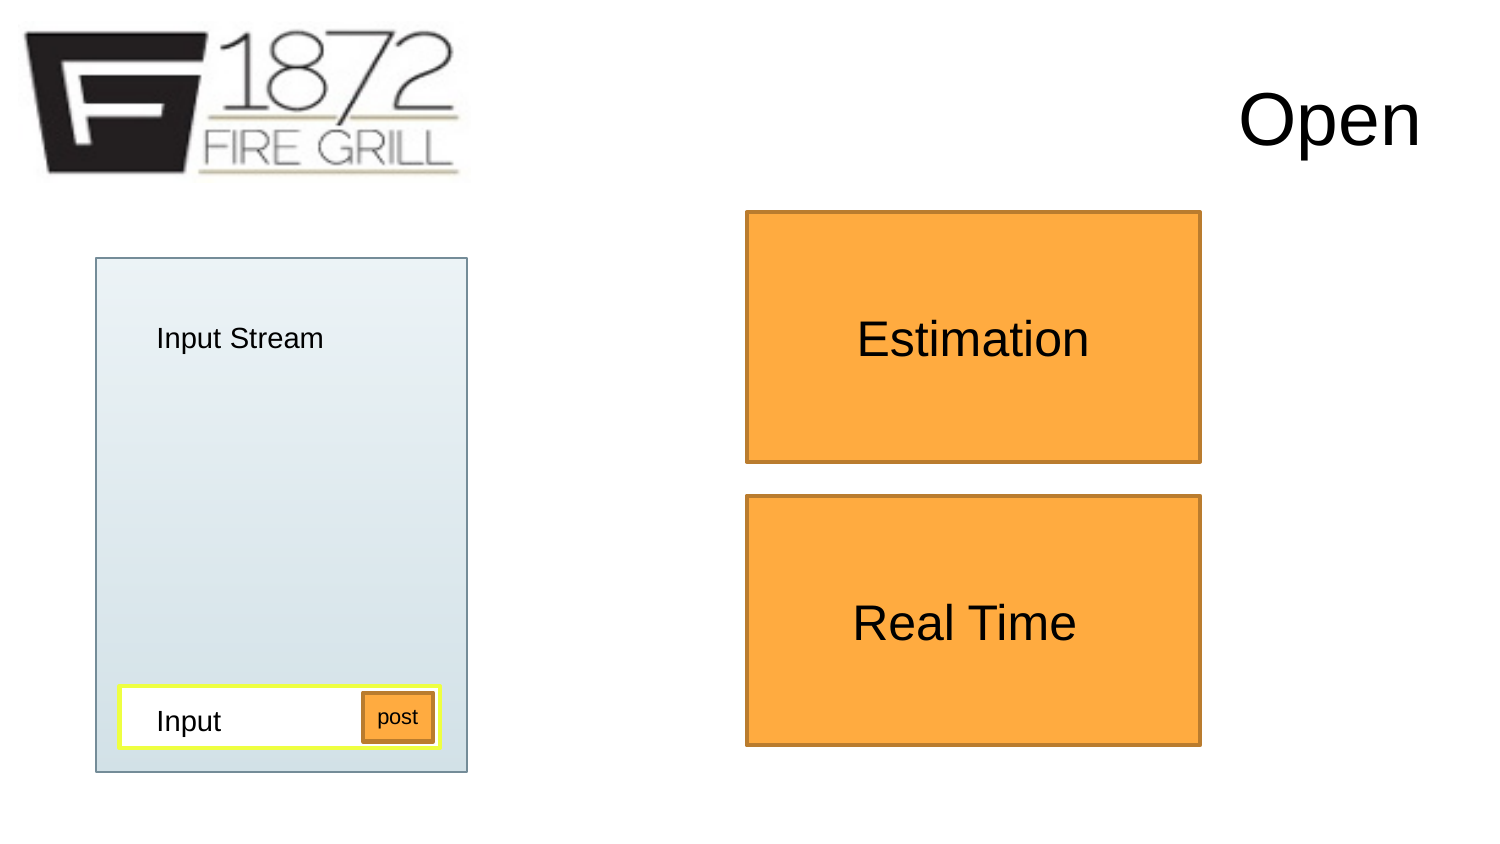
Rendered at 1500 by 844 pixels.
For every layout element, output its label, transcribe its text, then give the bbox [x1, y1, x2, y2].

picture [18, 21, 472, 184]
text_box Estimation [804, 299, 1142, 375]
text_box [96, 257, 468, 772]
text_box Open [1223, 63, 1500, 170]
text_box Input Stream [141, 311, 440, 363]
text_box [119, 685, 440, 749]
text_box [746, 495, 1200, 746]
text_box [363, 737, 434, 742]
text_box post [362, 695, 434, 737]
text_box Real Time [801, 582, 1142, 659]
text_box Input [141, 694, 402, 746]
text_box [746, 212, 1200, 462]
